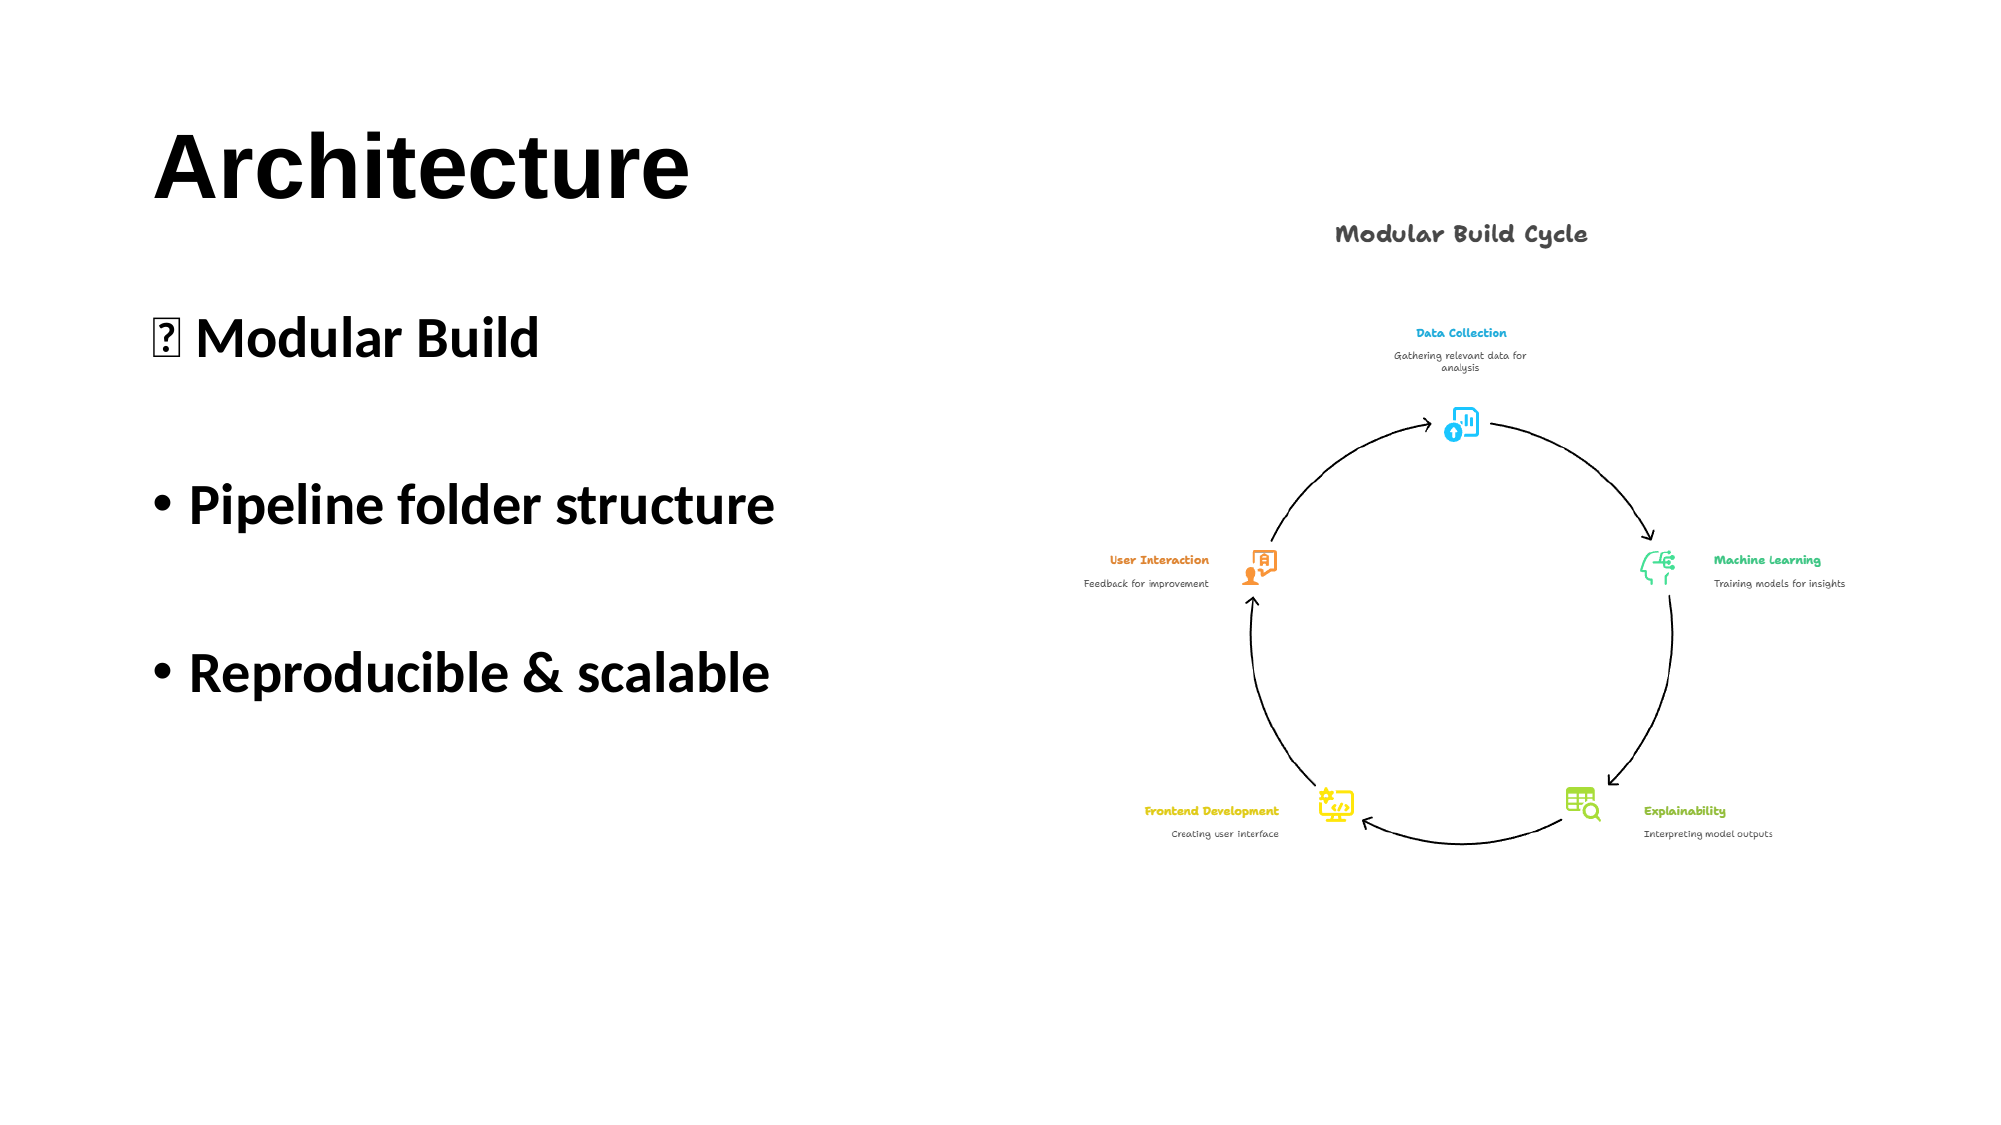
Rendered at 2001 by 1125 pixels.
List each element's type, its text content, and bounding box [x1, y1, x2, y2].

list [1012, 168, 1910, 985]
list 📂 Modular Build Pipeline folder structure Reproducible & scalable [137, 299, 988, 1014]
title Architecture [137, 59, 1863, 278]
